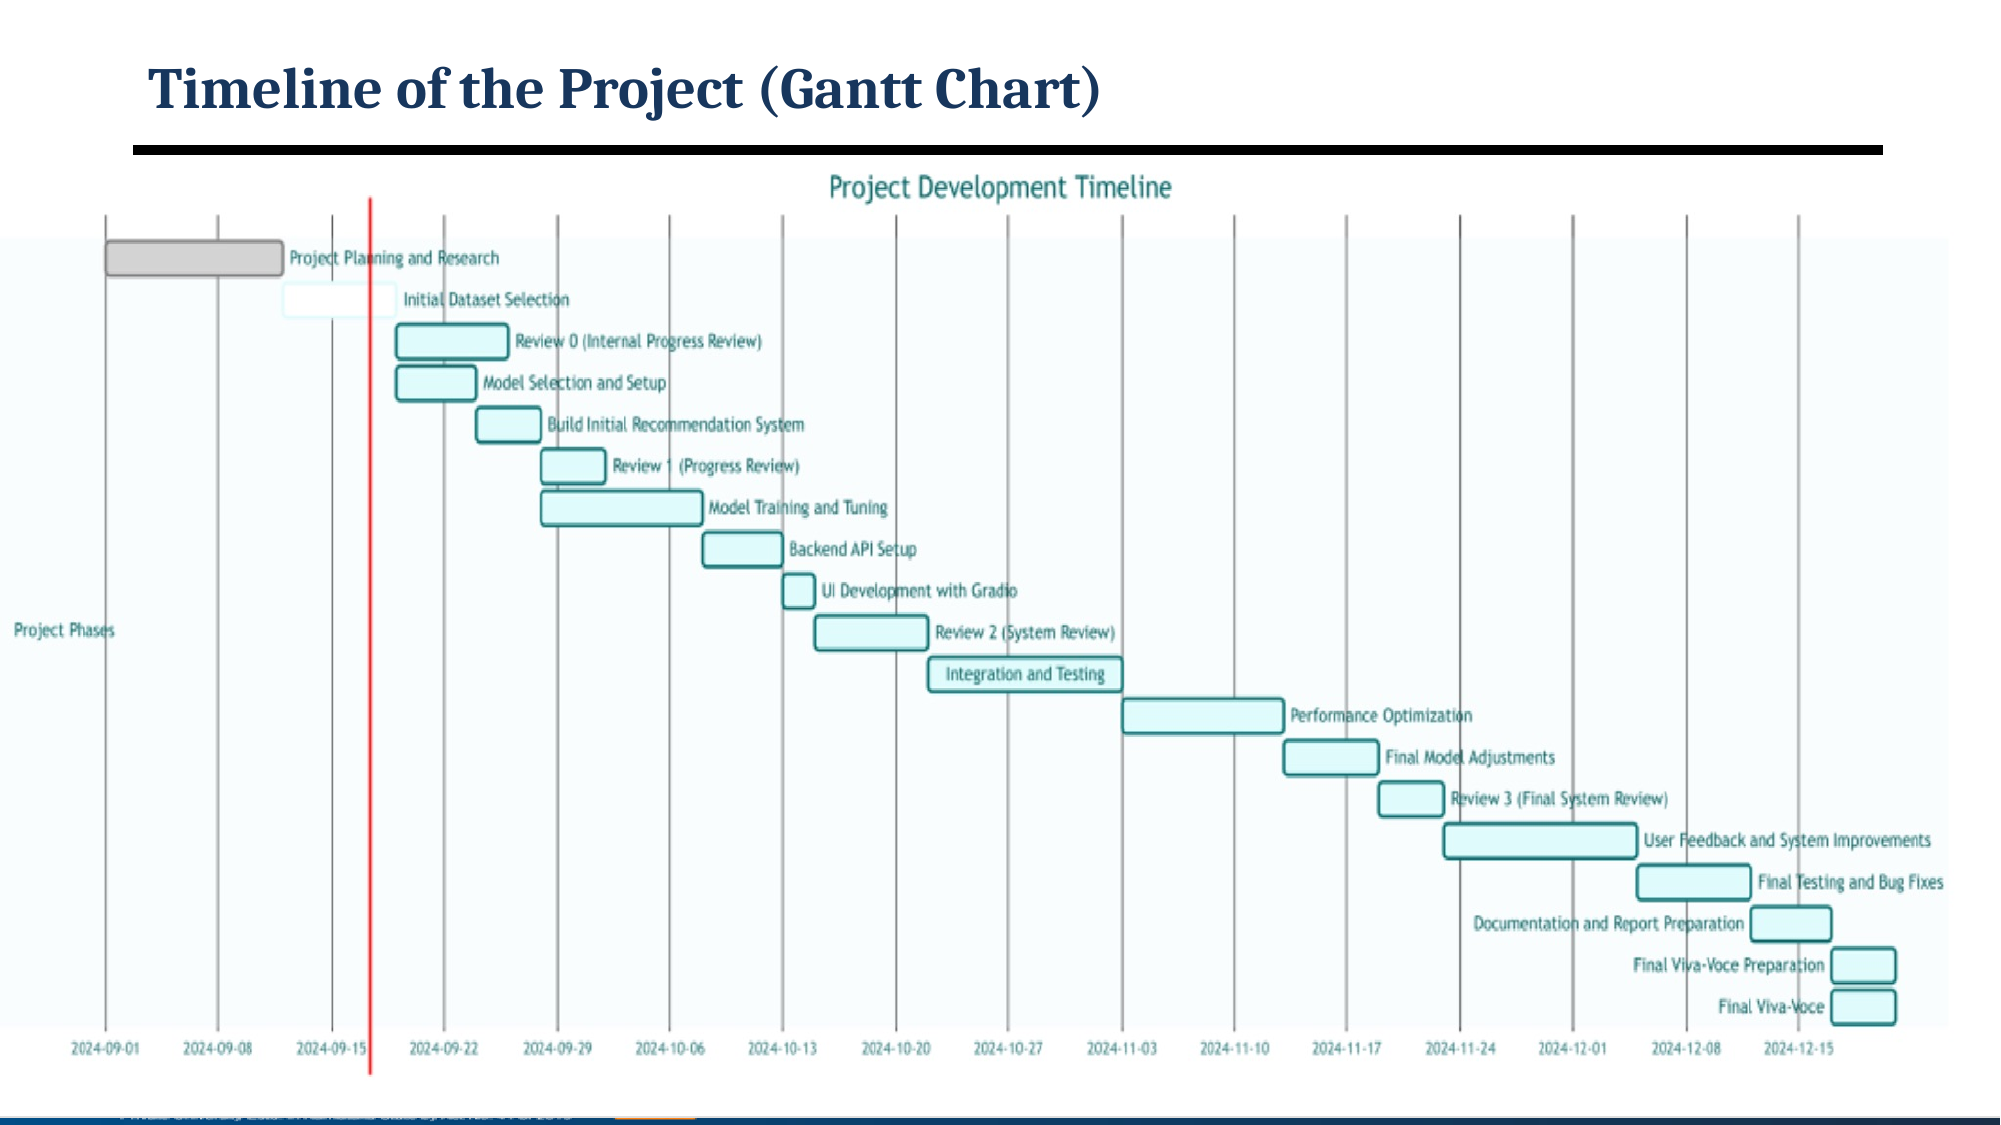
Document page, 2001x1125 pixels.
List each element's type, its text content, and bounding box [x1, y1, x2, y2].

title Timeline of the Project (Gantt Chart) [133, 45, 1884, 125]
picture [0, 155, 2000, 1125]
